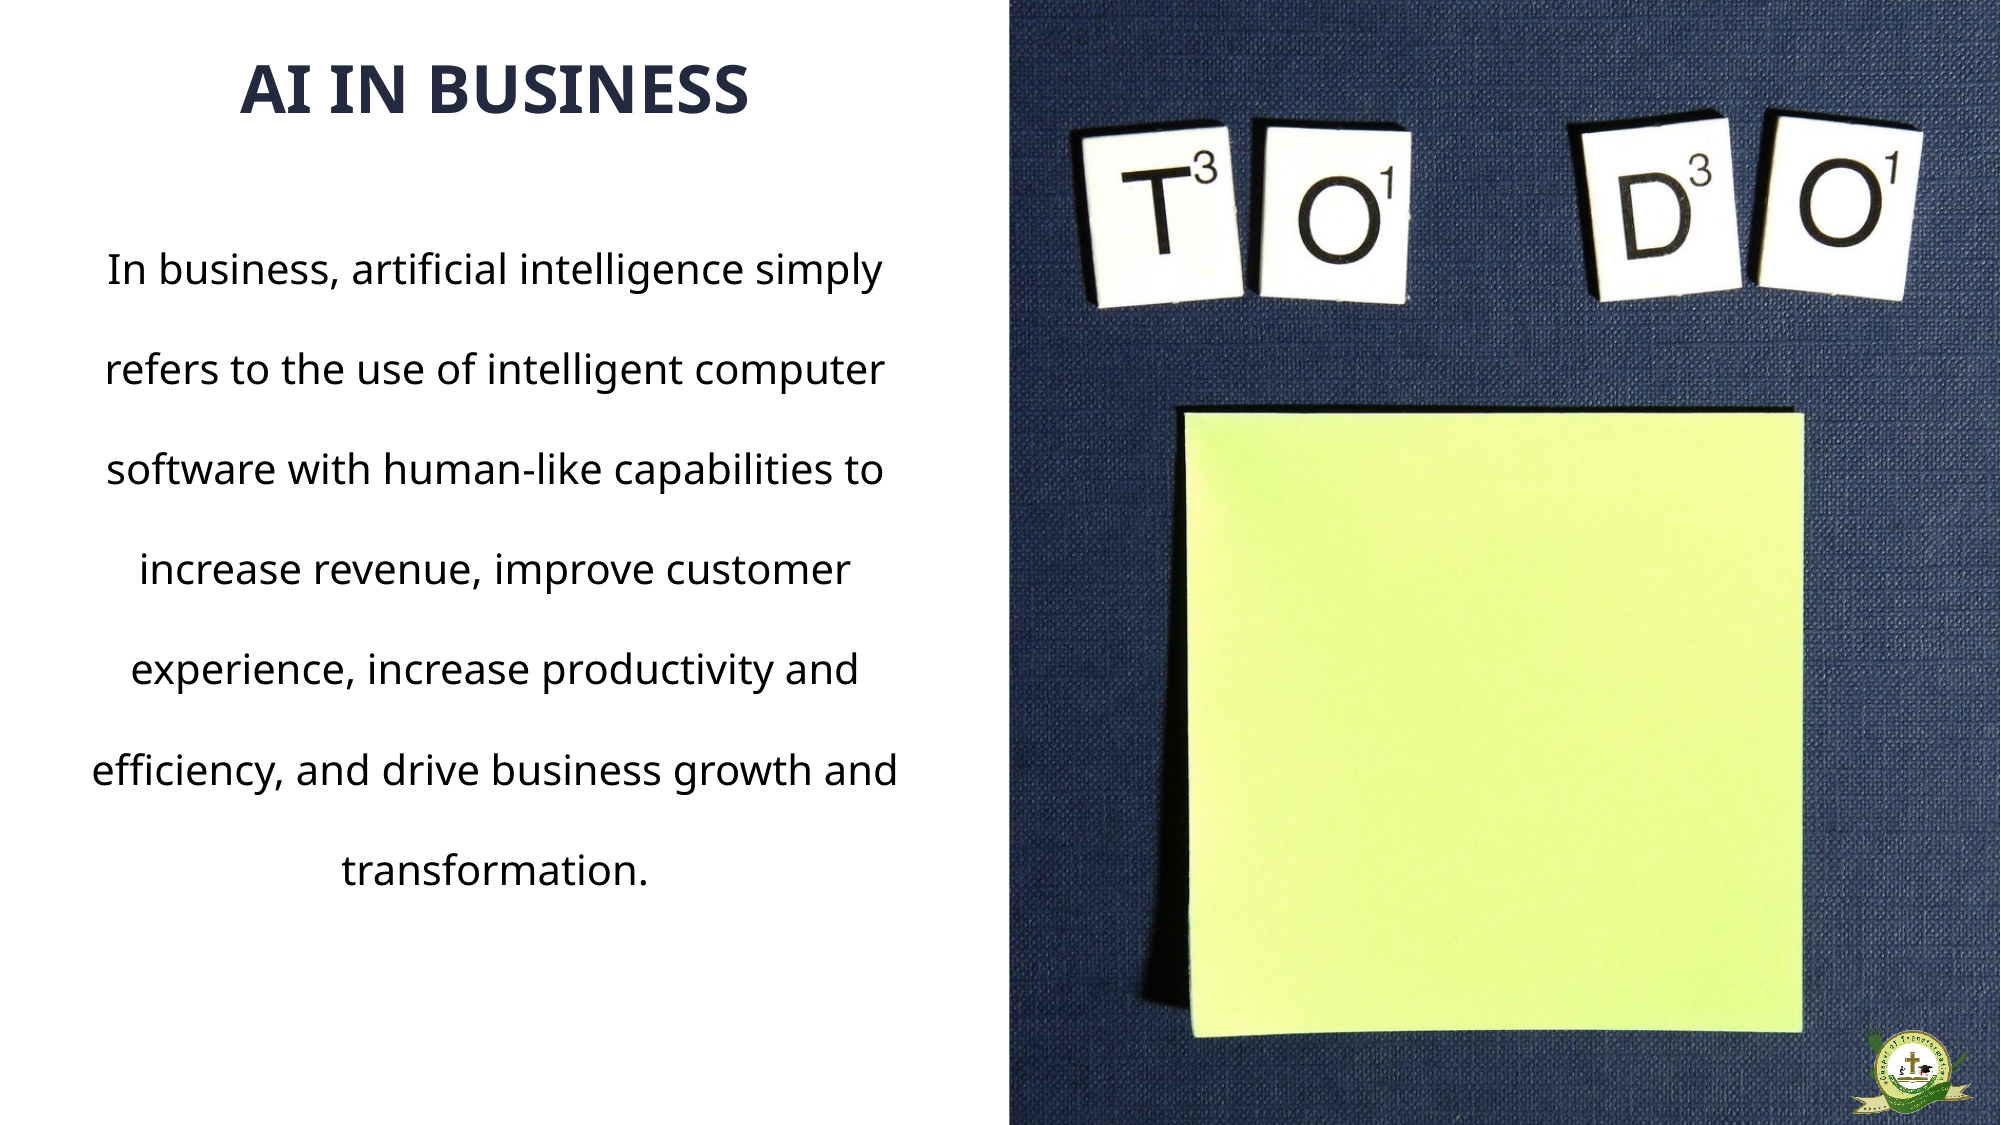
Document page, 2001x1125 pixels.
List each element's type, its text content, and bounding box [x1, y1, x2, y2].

picture [1009, 0, 2000, 1125]
text_box AI IN BUSINESS [58, 38, 932, 134]
text_box In business, artificial intelligence simply refers to the use of intelligent computer software with human-like capabilities to increase revenue, improve customer experience, increase productivity and efficiency, and drive business growth and transformation. [58, 185, 932, 901]
